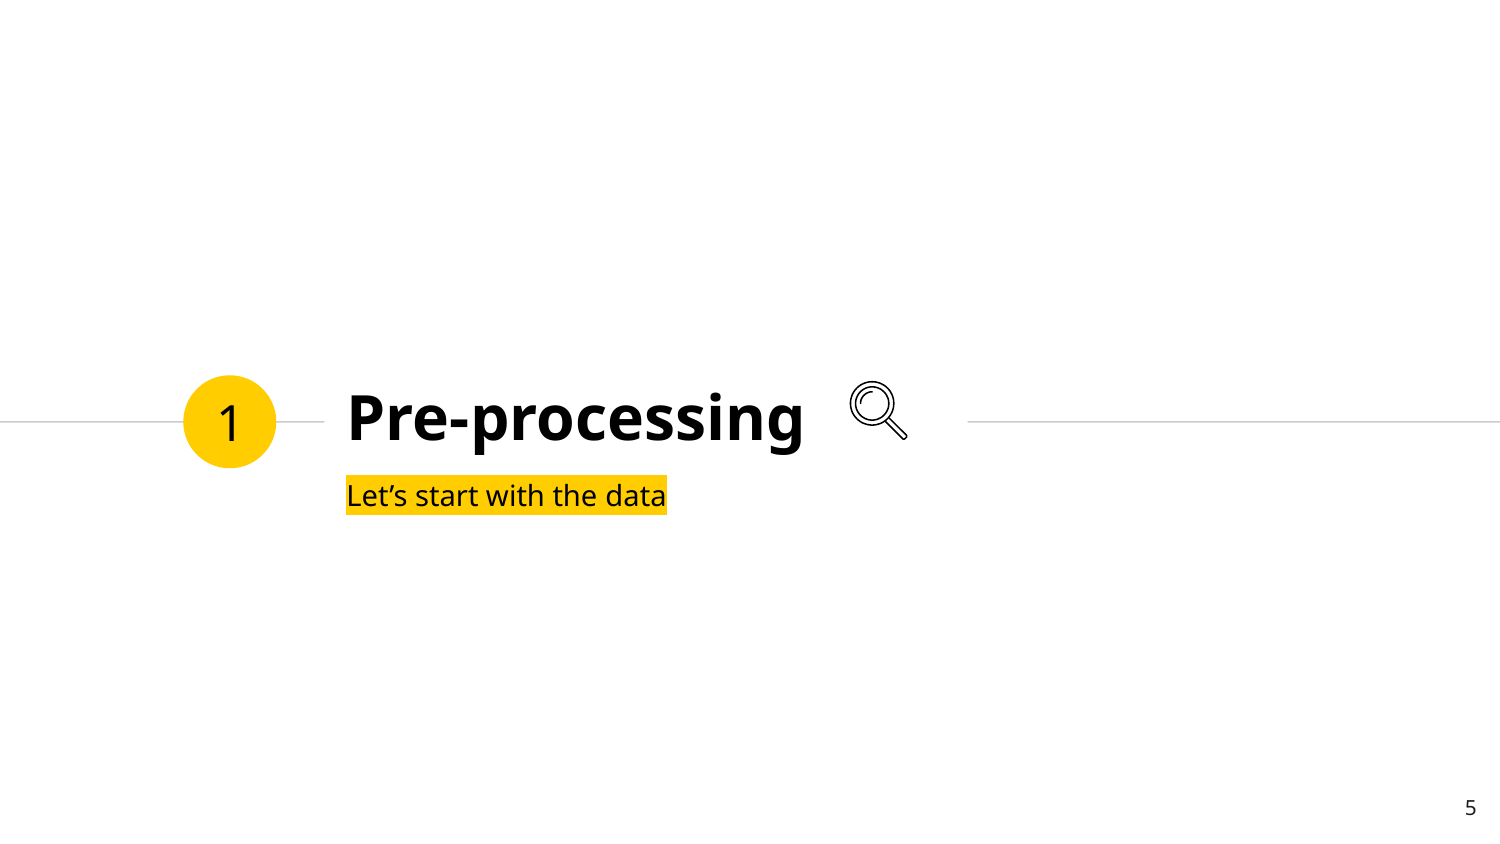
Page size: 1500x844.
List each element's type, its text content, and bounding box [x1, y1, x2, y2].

text_box 1 [185, 375, 276, 468]
text_box Pre-processing [331, 277, 953, 461]
text_box Let’s start with the data [331, 461, 1249, 591]
text_box <number> [1401, 779, 1492, 844]
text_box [850, 381, 907, 440]
